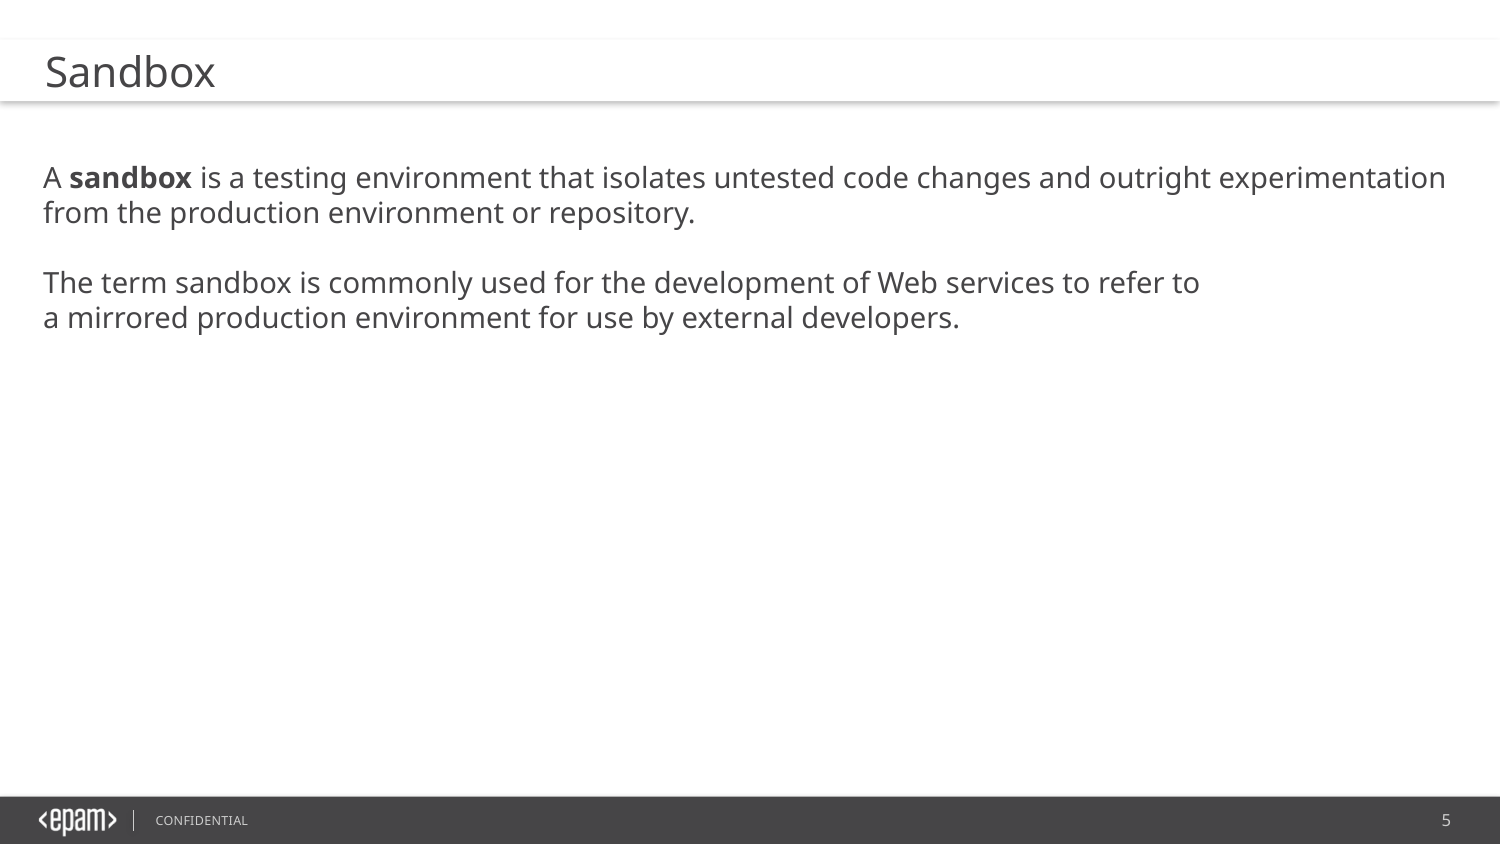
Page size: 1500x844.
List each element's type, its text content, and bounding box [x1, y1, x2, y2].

text_box A sandbox is a testing environment that isolates untested code changes and outright experimentation from the production environment or repository. The term sandbox is commonly used for the development of Web services to refer to a mirrored production environment for use by external developers. [28, 151, 1500, 412]
picture [38, 808, 117, 837]
list Sandbox [0, 39, 1500, 102]
